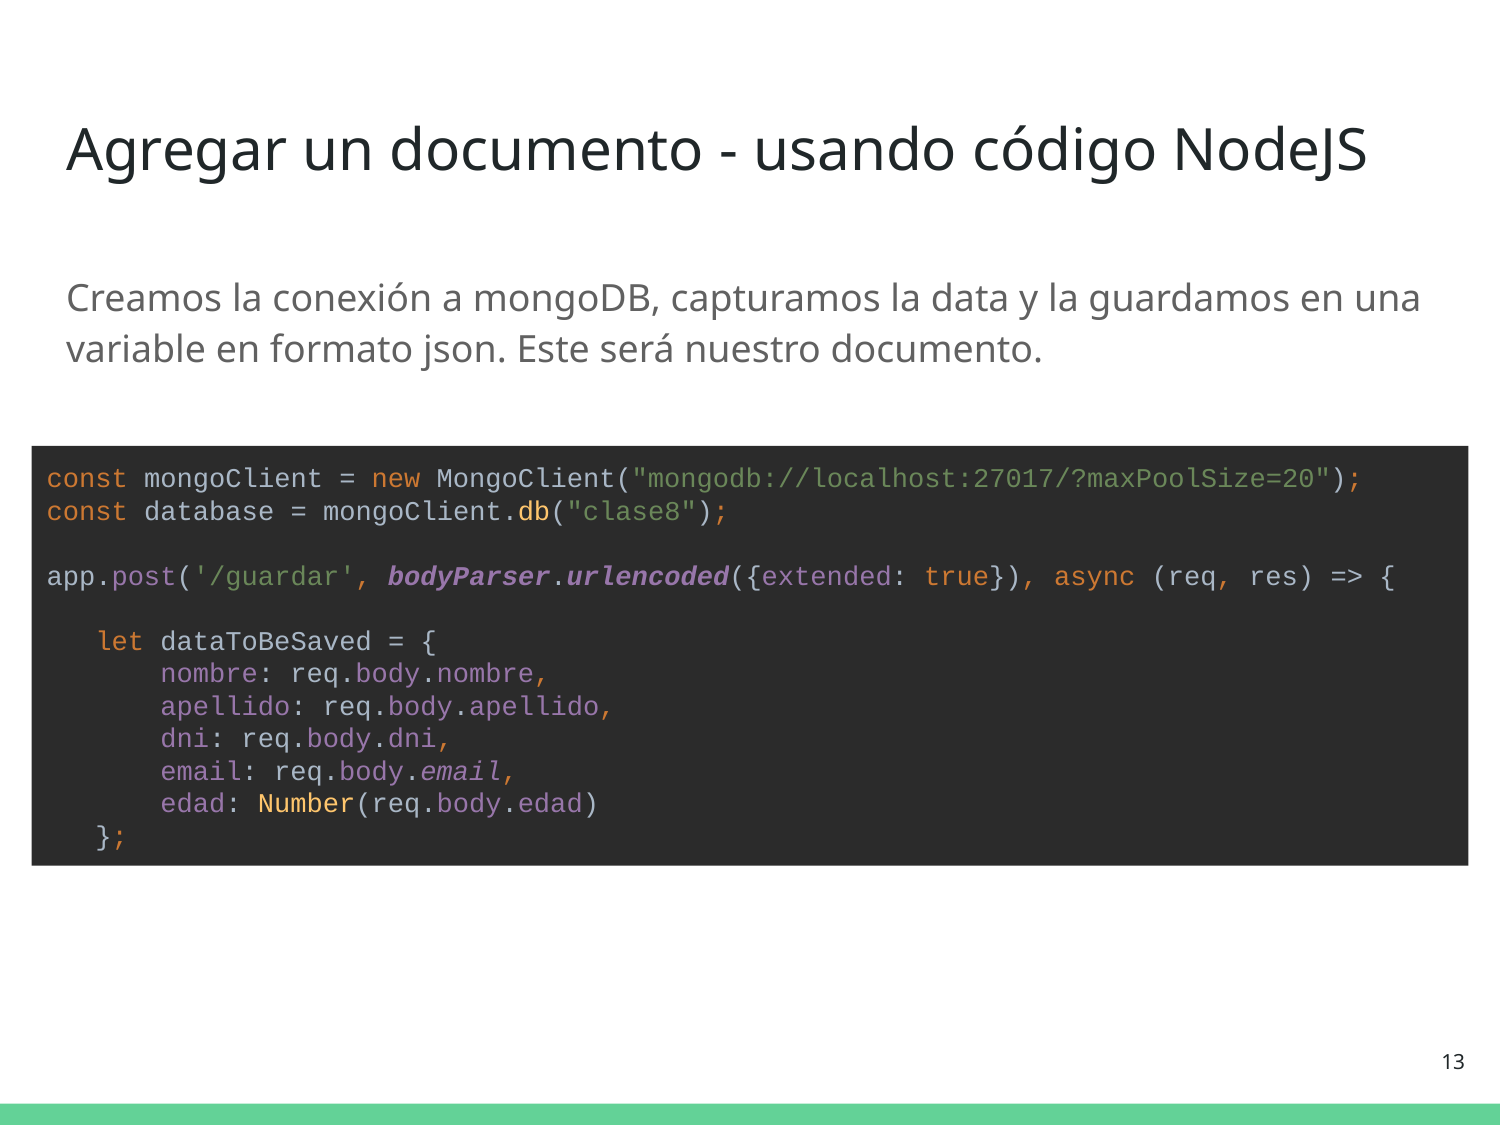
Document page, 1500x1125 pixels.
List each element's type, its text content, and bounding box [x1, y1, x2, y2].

title Agregar un documento - usando código NodeJS [51, 97, 1449, 223]
slide_number ‹#› [1389, 1019, 1480, 1106]
text_box const mongoClient = new MongoClient("mongodb://localhost:27017/?maxPoolSize=20"); const database = mongoClient.db("clase8"); app.post('/guardar', bodyParser.urlencoded({extended: true}), async (req, res) => { let dataToBeSaved = { nombre: req.body.nombre, apellido: req.body.apellido, dni: req.body.dni, email: req.body.email, edad: Number(req.body.edad) }; [31, 445, 1469, 866]
list Creamos la conexión a mongoDB, capturamos la data y la guardamos en una variable en formato json. Este será nuestro documento. [51, 252, 1449, 378]
